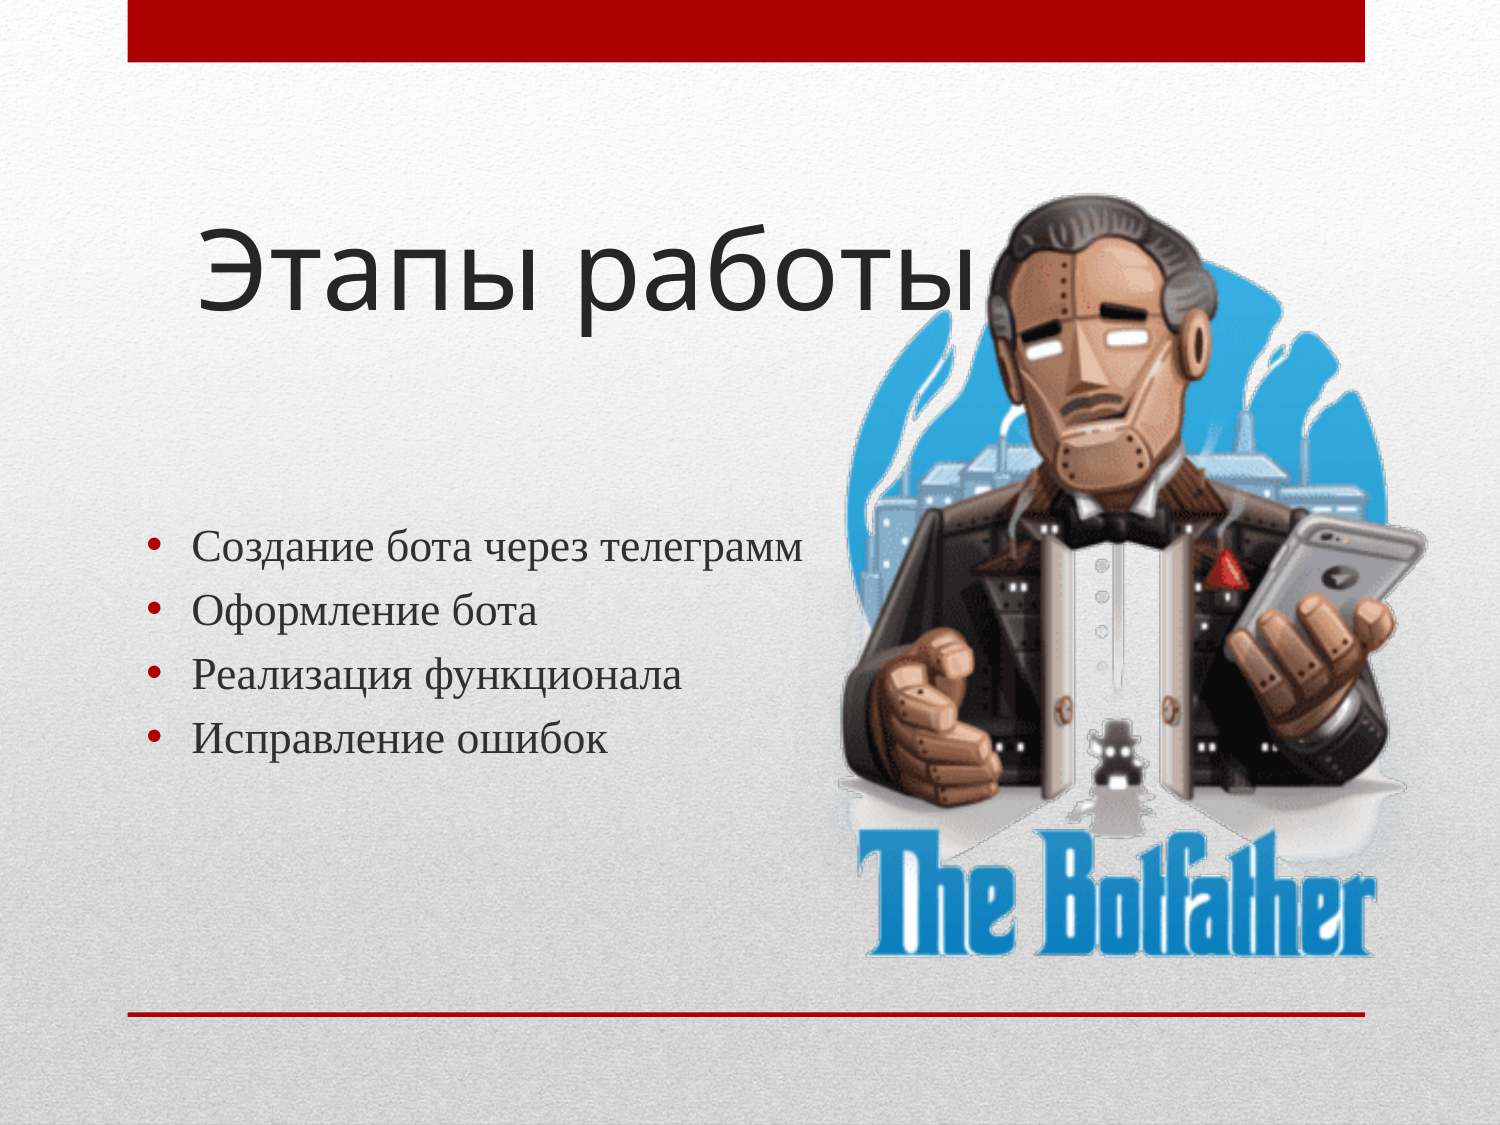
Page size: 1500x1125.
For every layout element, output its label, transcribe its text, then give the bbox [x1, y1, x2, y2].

list Создание бота через телеграмм Оформление бота Реализация функционала Исправление ошибок [131, 503, 744, 776]
picture [749, 160, 1500, 1010]
title Этапы работы [183, 78, 1296, 341]
